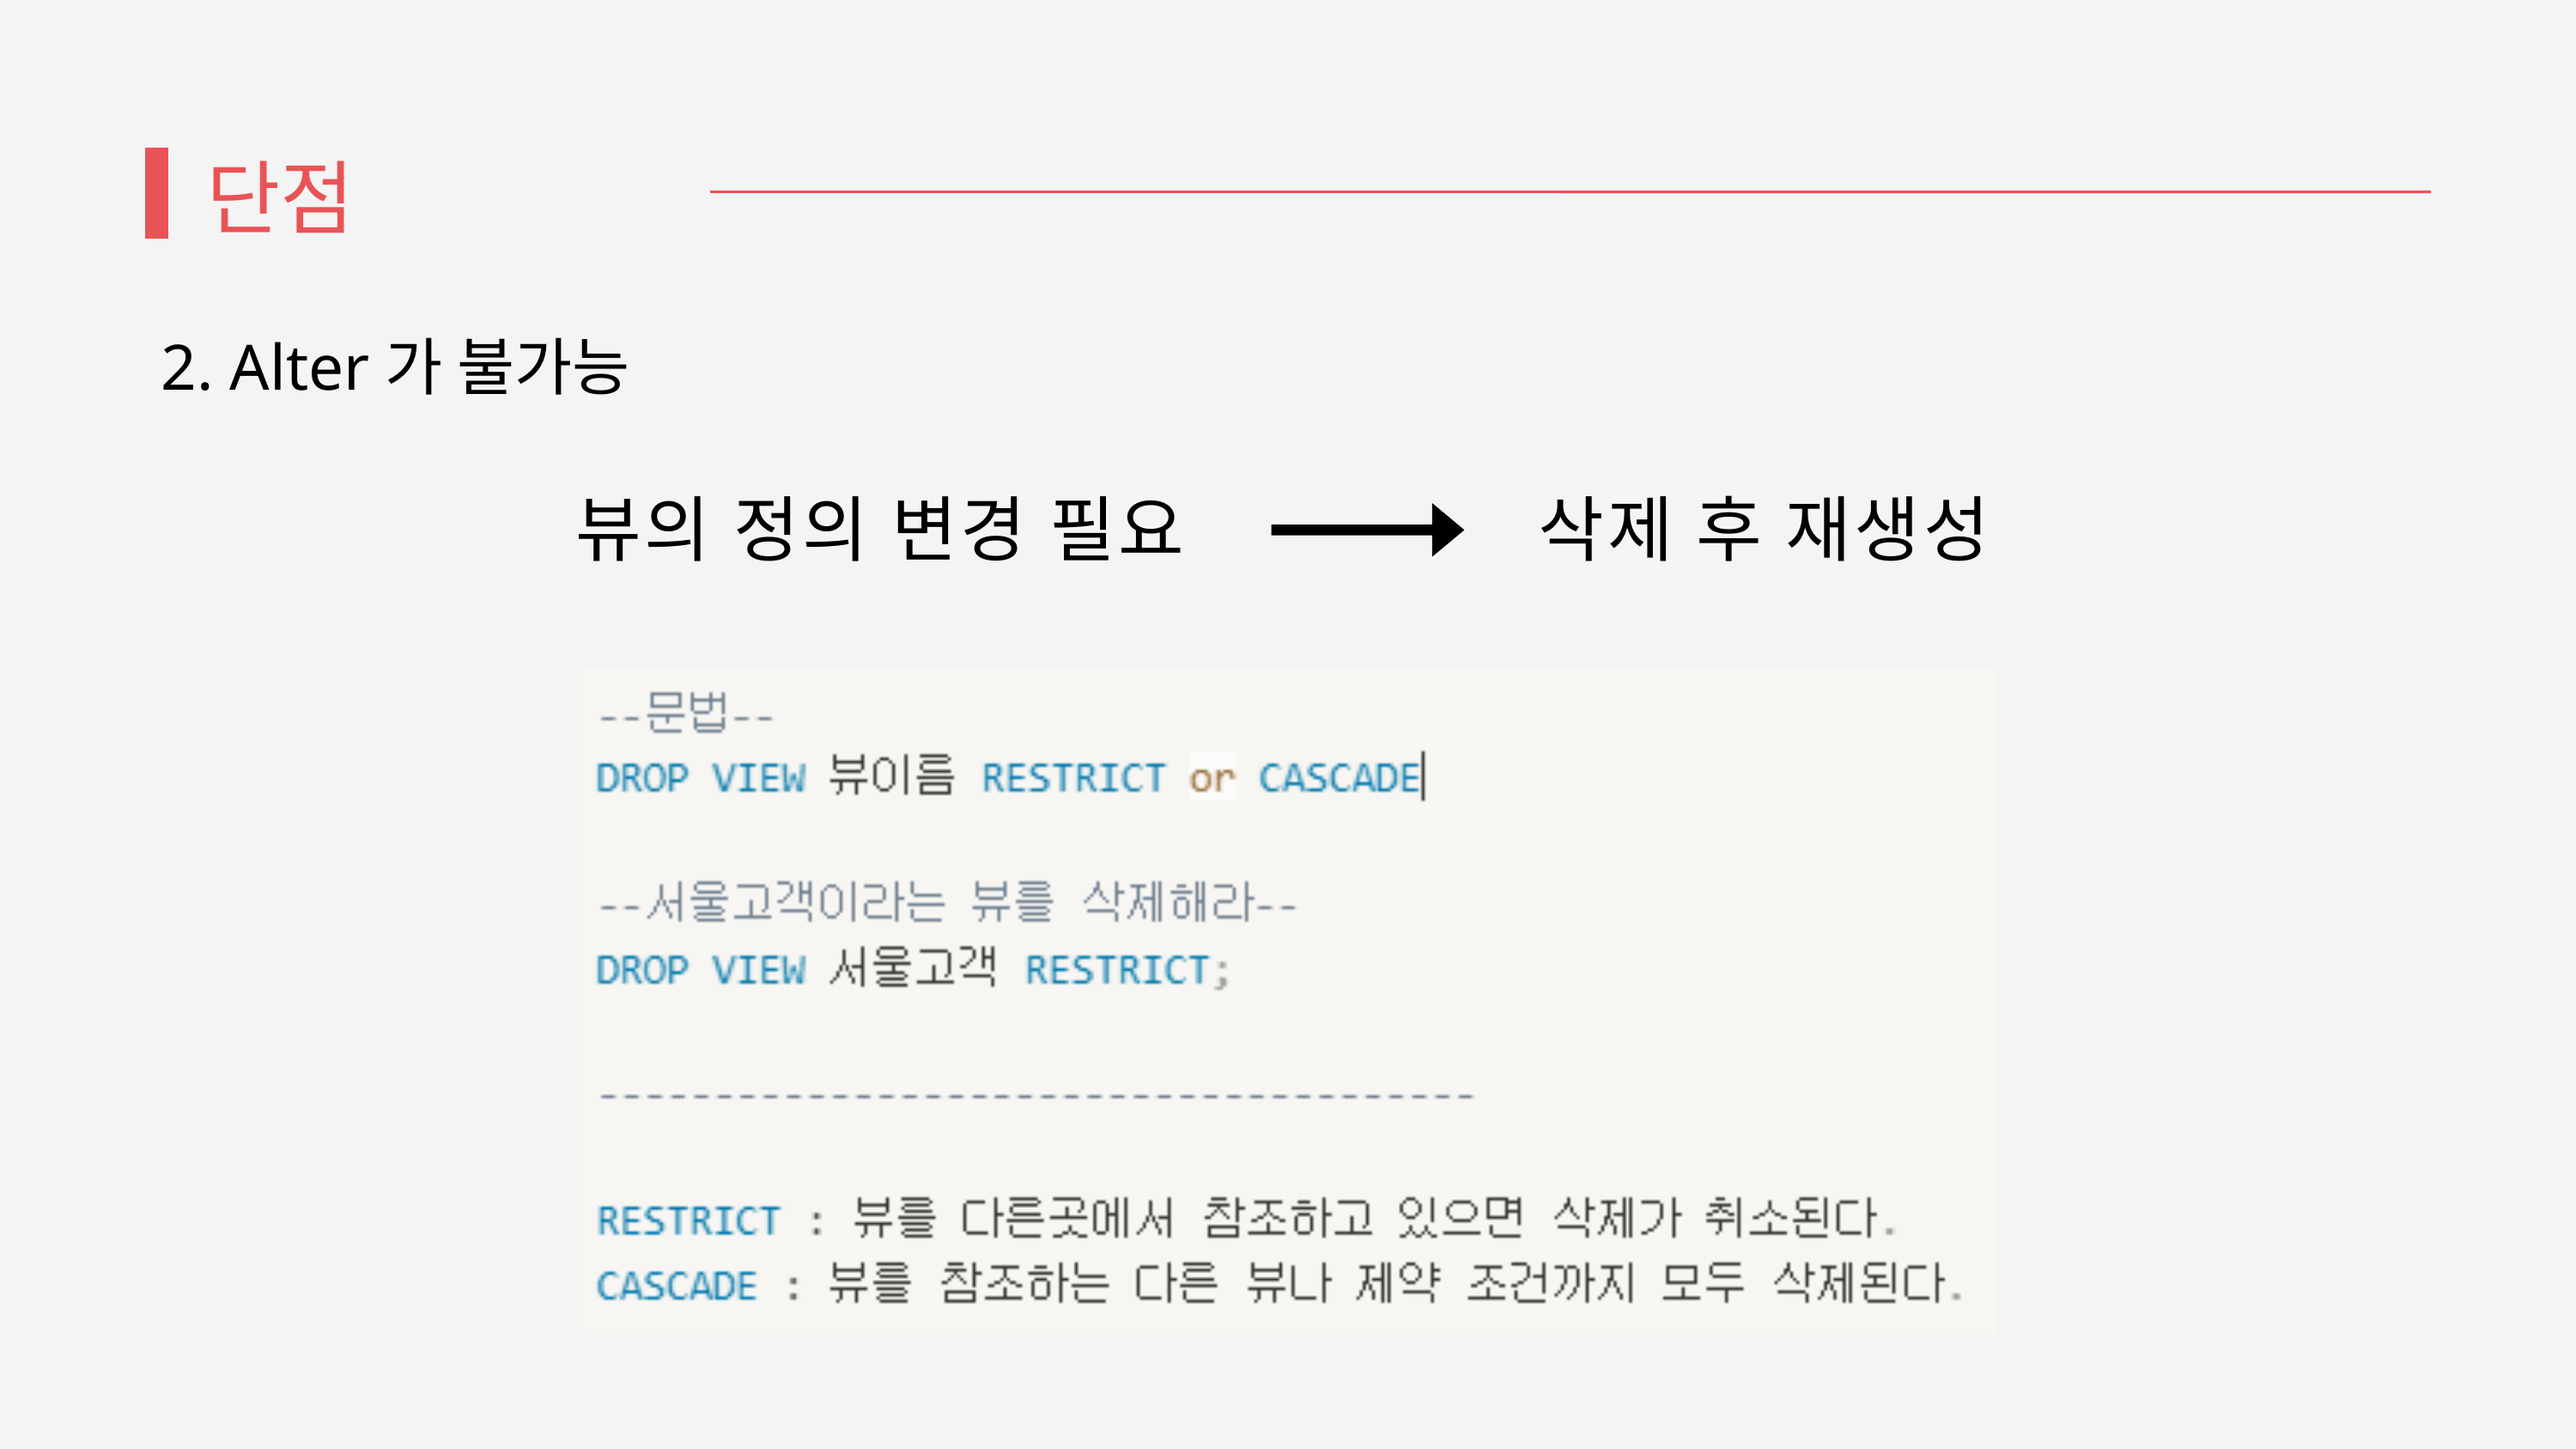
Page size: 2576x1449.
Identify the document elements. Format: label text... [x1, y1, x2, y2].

text_box [1271, 521, 1465, 539]
text_box [580, 669, 1996, 1335]
text_box 2. Alter가 불가능 [144, 321, 1205, 403]
text_box 삭제 후 재생성 [1507, 484, 2021, 571]
text_box 뷰의 정의 변경 필요 [545, 484, 1215, 571]
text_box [144, 147, 168, 239]
text_box 단점 [206, 139, 885, 245]
